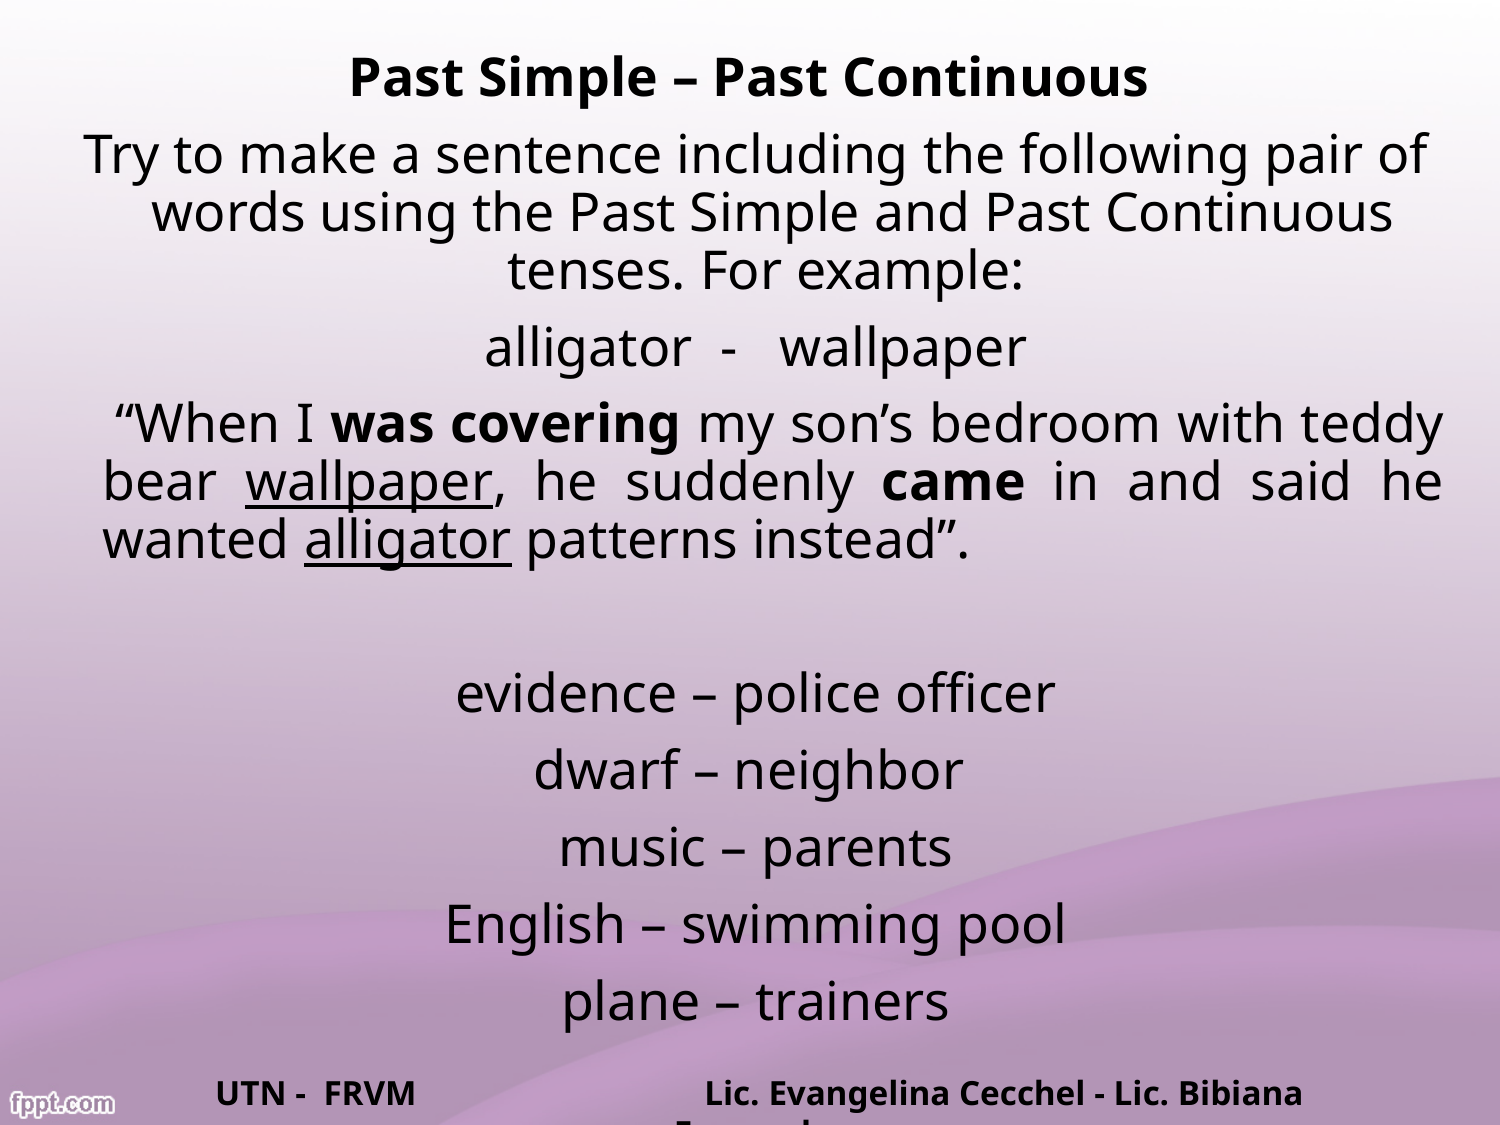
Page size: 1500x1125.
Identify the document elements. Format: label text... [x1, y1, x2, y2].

list Past Simple – Past Continuous Try to make a sentence including the following pair of words using the Past Simple and Past Continuous tenses. For example: alligator - wallpaper “When I was covering my son’s bedroom with teddy bear wallpaper, he suddenly came in and said he wanted alligator patterns instead”. evidence – police officer dwarf – neighbor music – parents English – swimming pool plane – trainers [53, 42, 1459, 1047]
footer UTN - FRVM Lic. Evangelina Cecchel - Lic. Bibiana Fernandez [191, 1076, 1329, 1125]
